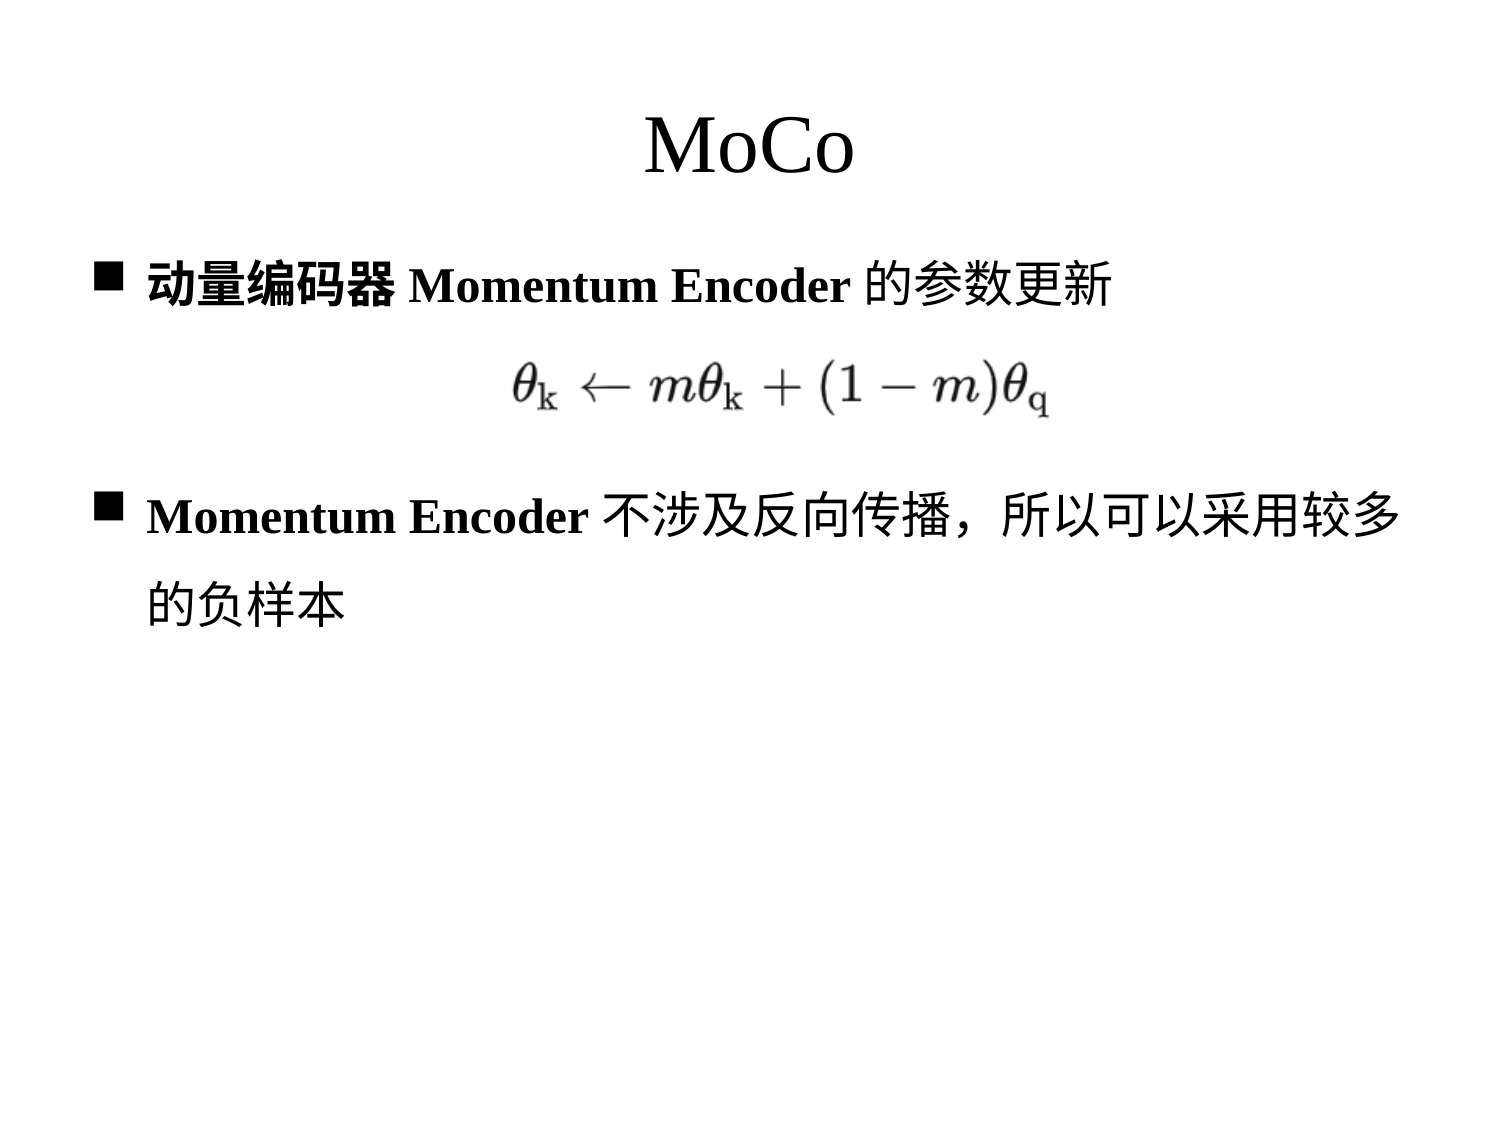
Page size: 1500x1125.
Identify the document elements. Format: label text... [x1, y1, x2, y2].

title MoCo [75, 45, 1425, 233]
list 动量编码器Momentum Encoder的参数更新 Momentum Encoder不涉及反向传播，所以可以采用较多的负样本 [75, 233, 1425, 958]
picture [478, 325, 1071, 450]
